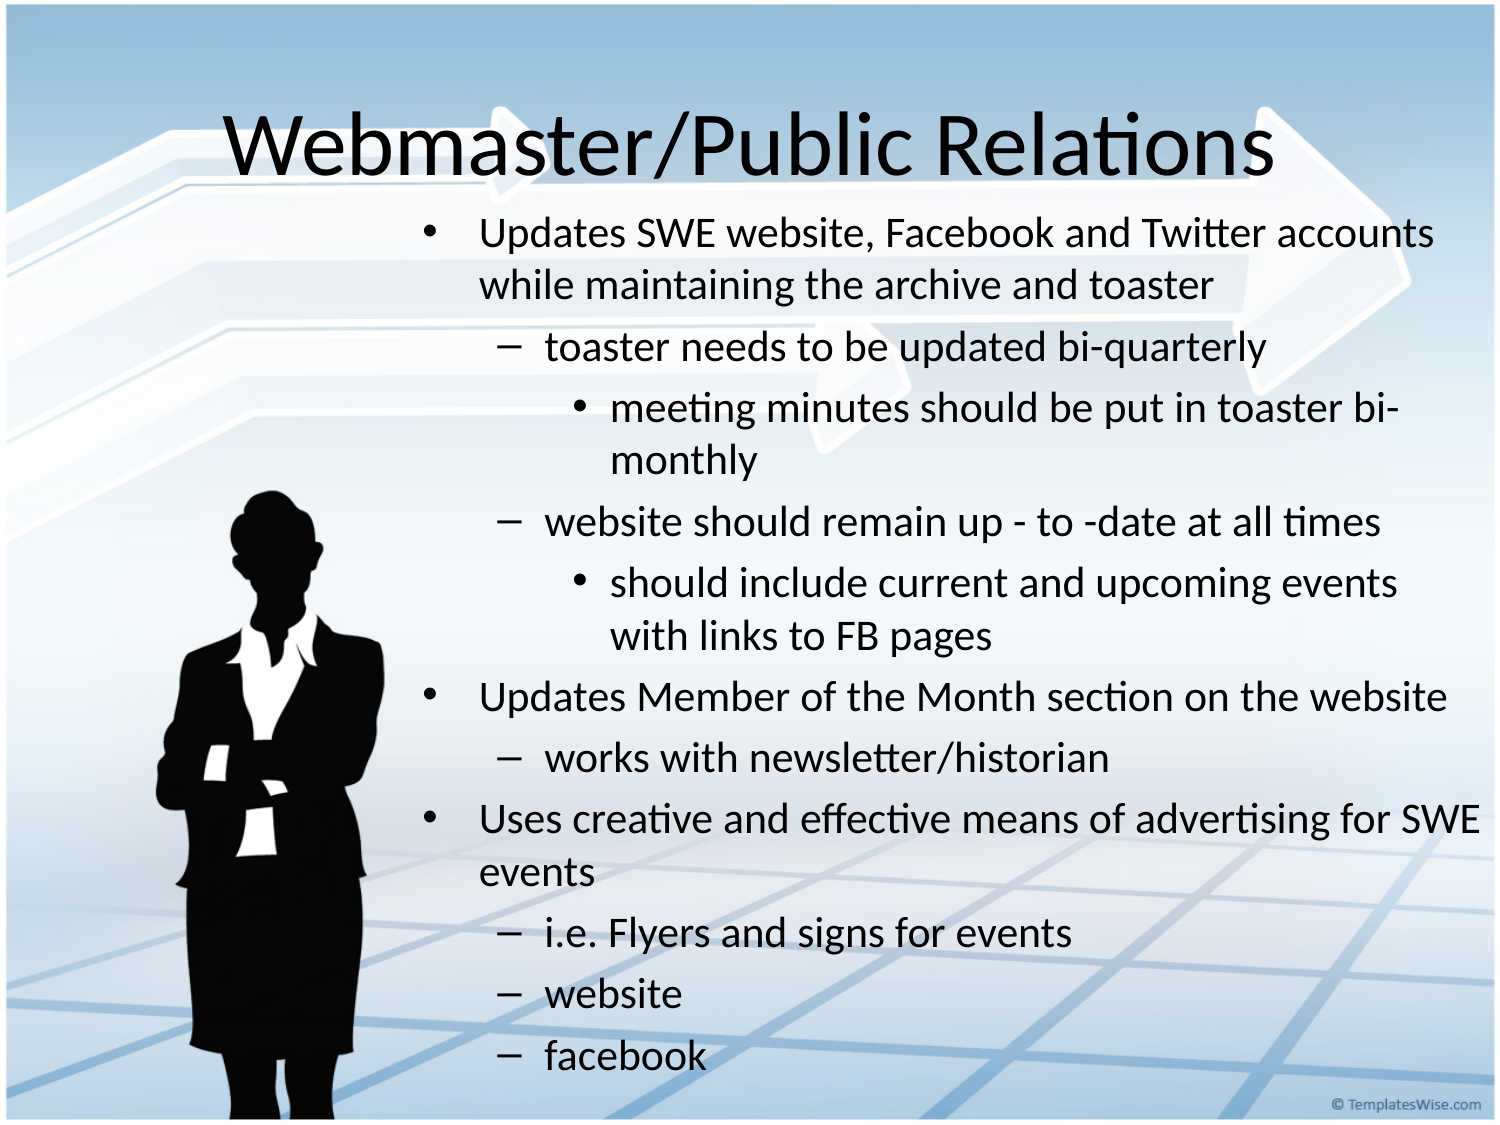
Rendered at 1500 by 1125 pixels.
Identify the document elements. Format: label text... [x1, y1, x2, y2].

title Webmaster/Public Relations [74, 44, 1426, 233]
list Updates SWE website, Facebook and Twitter accounts while maintaining the archive and toaster toaster needs to be updated bi-quarterly meeting minutes should be put in toaster bi-monthly website should remain up - to -date at all times should include current and upcoming events with links to FB pages Updates Member of the Month section on the website works with newsletter/historian Uses creative and effective means of advertising for SWE events i.e. Flyers and signs for events website facebook [407, 196, 1500, 1125]
picture [0, 0, 1500, 1125]
